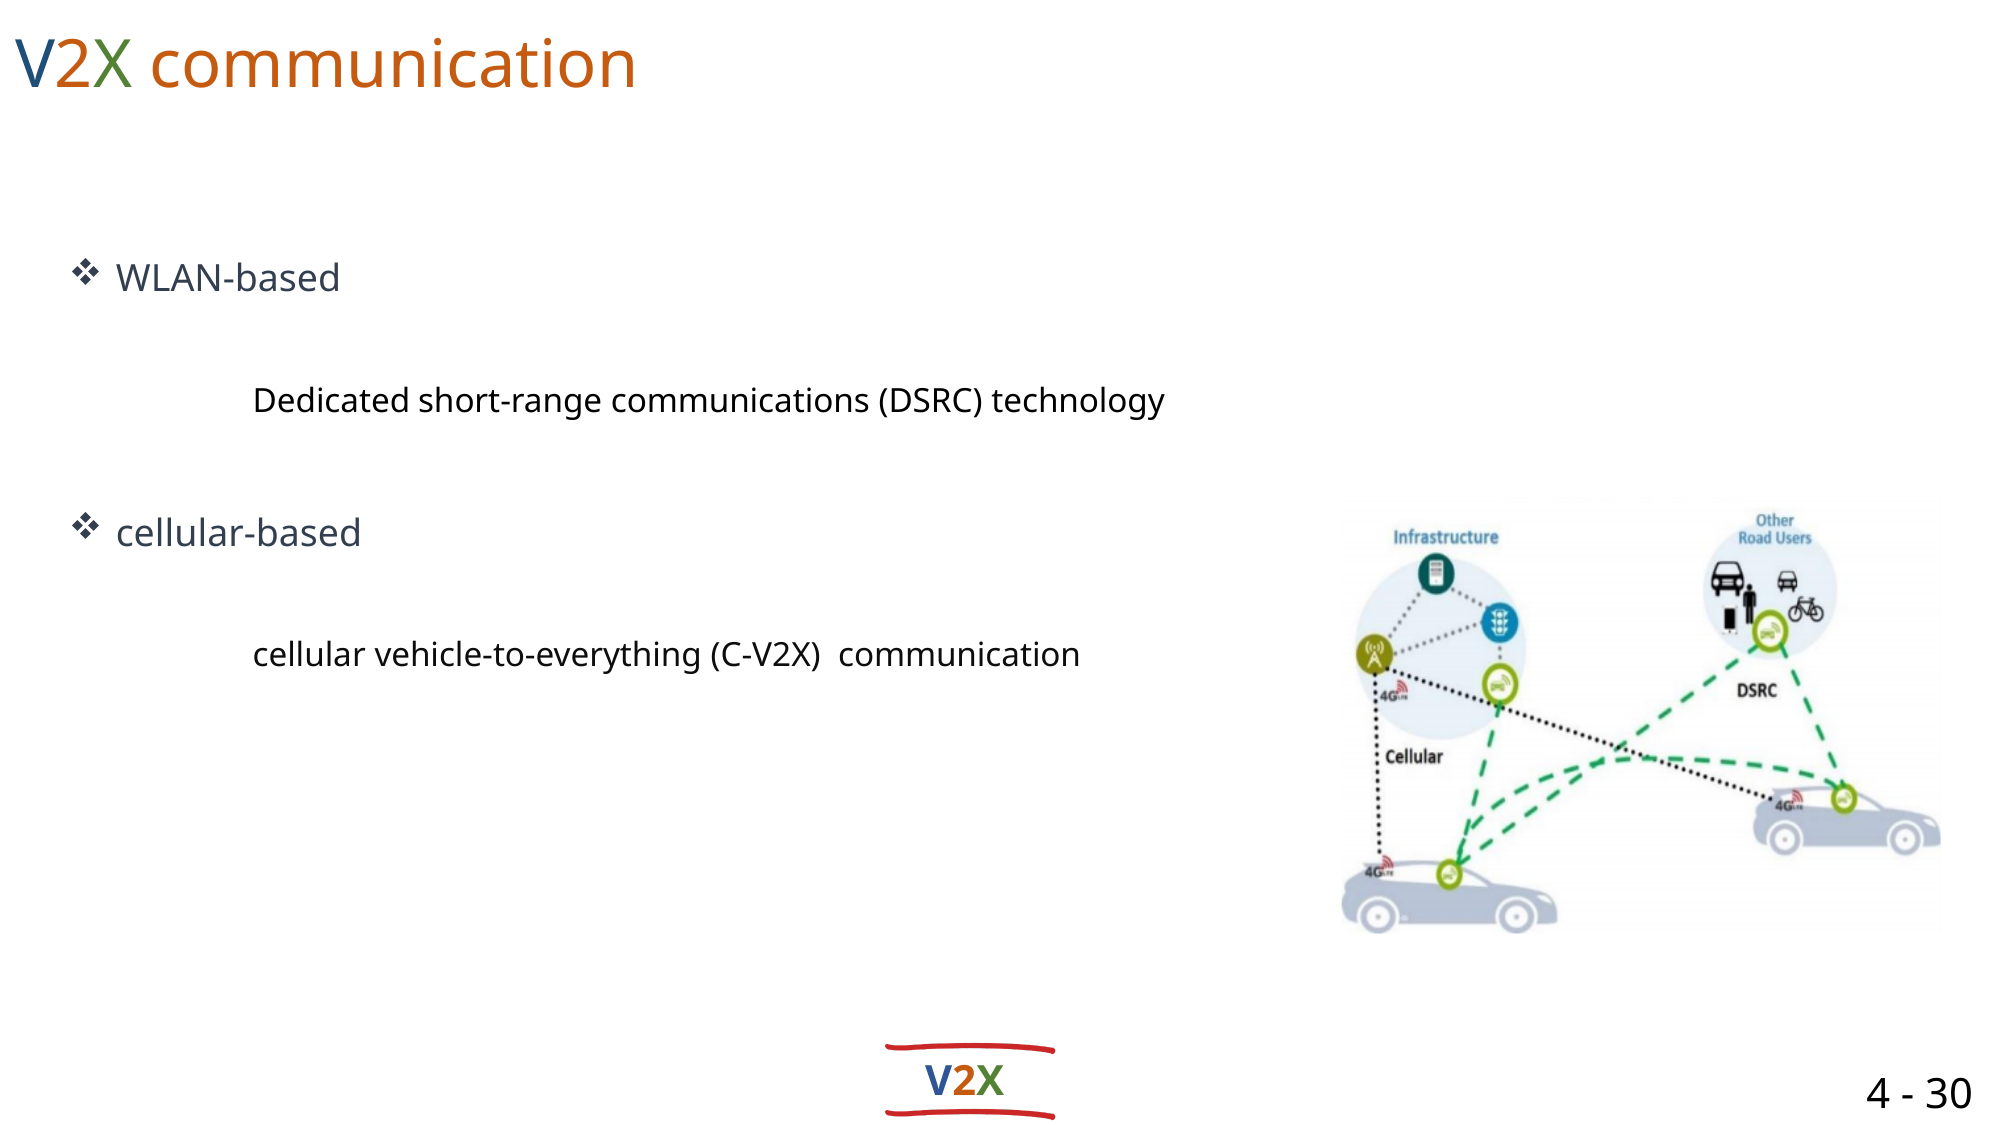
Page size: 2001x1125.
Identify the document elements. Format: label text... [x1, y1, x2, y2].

picture [1299, 496, 1968, 941]
text_box WLAN-based Dedicated short-range communications (DSRC) technology cellular-based cellular vehicle-to-everything (C-V2X) communication [54, 156, 1300, 681]
picture [884, 1040, 1057, 1057]
text_box V2X [870, 1017, 1060, 1112]
text_box 4 - 30 [1825, 1030, 2000, 1125]
title V2X communication [0, 14, 1725, 117]
picture [884, 1106, 1057, 1124]
